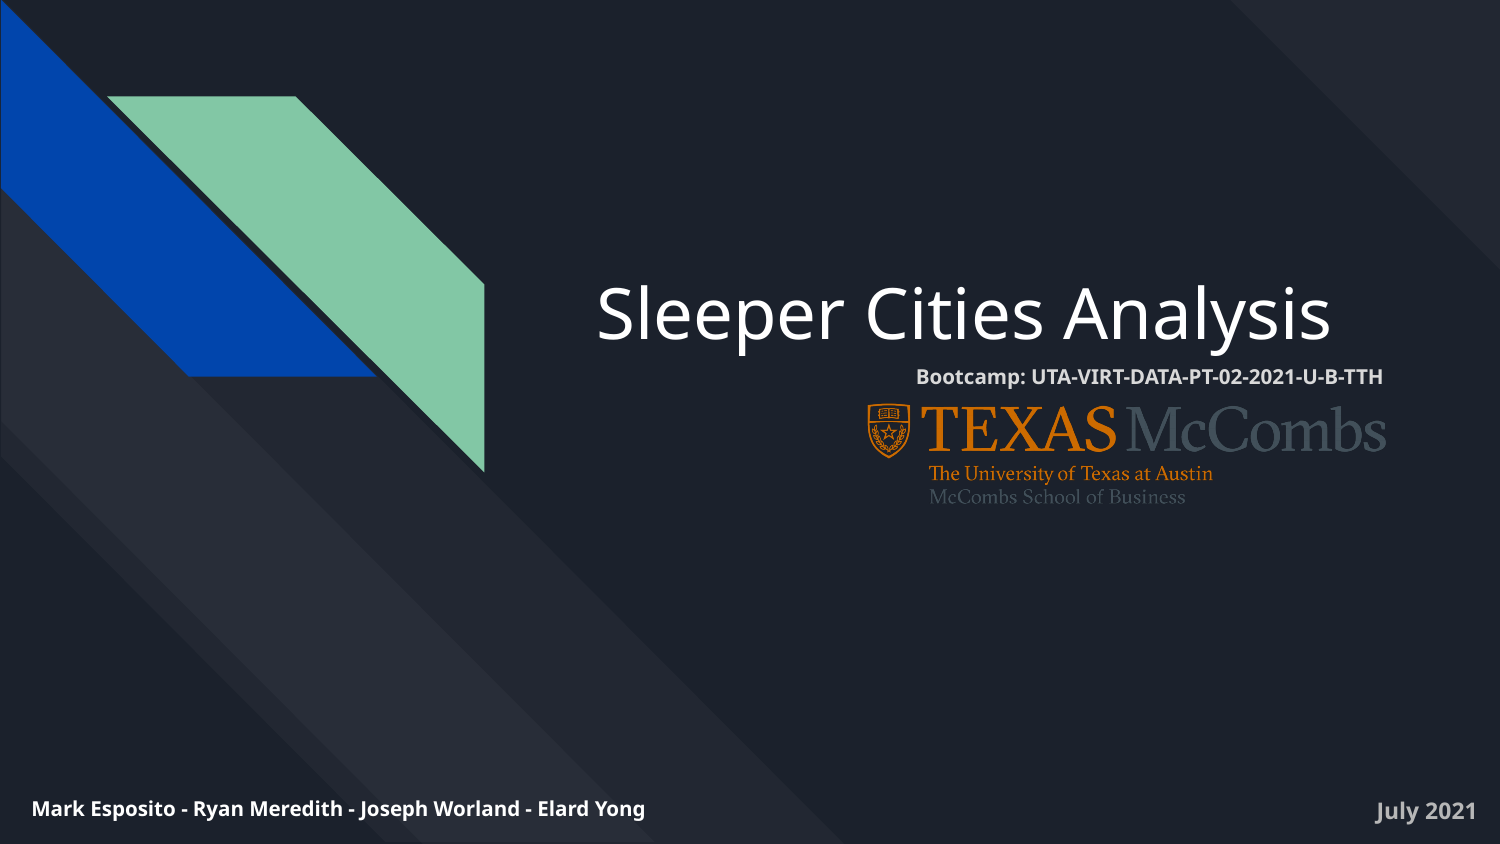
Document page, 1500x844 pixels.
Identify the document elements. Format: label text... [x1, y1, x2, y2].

subtitle Mark Esposito - Ryan Meredith - Joseph Worland - Elard Yong [16, 777, 1000, 837]
text_box July 2021 [1000, 777, 1494, 840]
subtitle Bootcamp: UTA-VIRT-DATA-PT-02-2021-U-B-TTH [806, 344, 1400, 404]
picture [867, 403, 1386, 505]
title Sleeper Cities Analysis [581, 254, 1425, 514]
